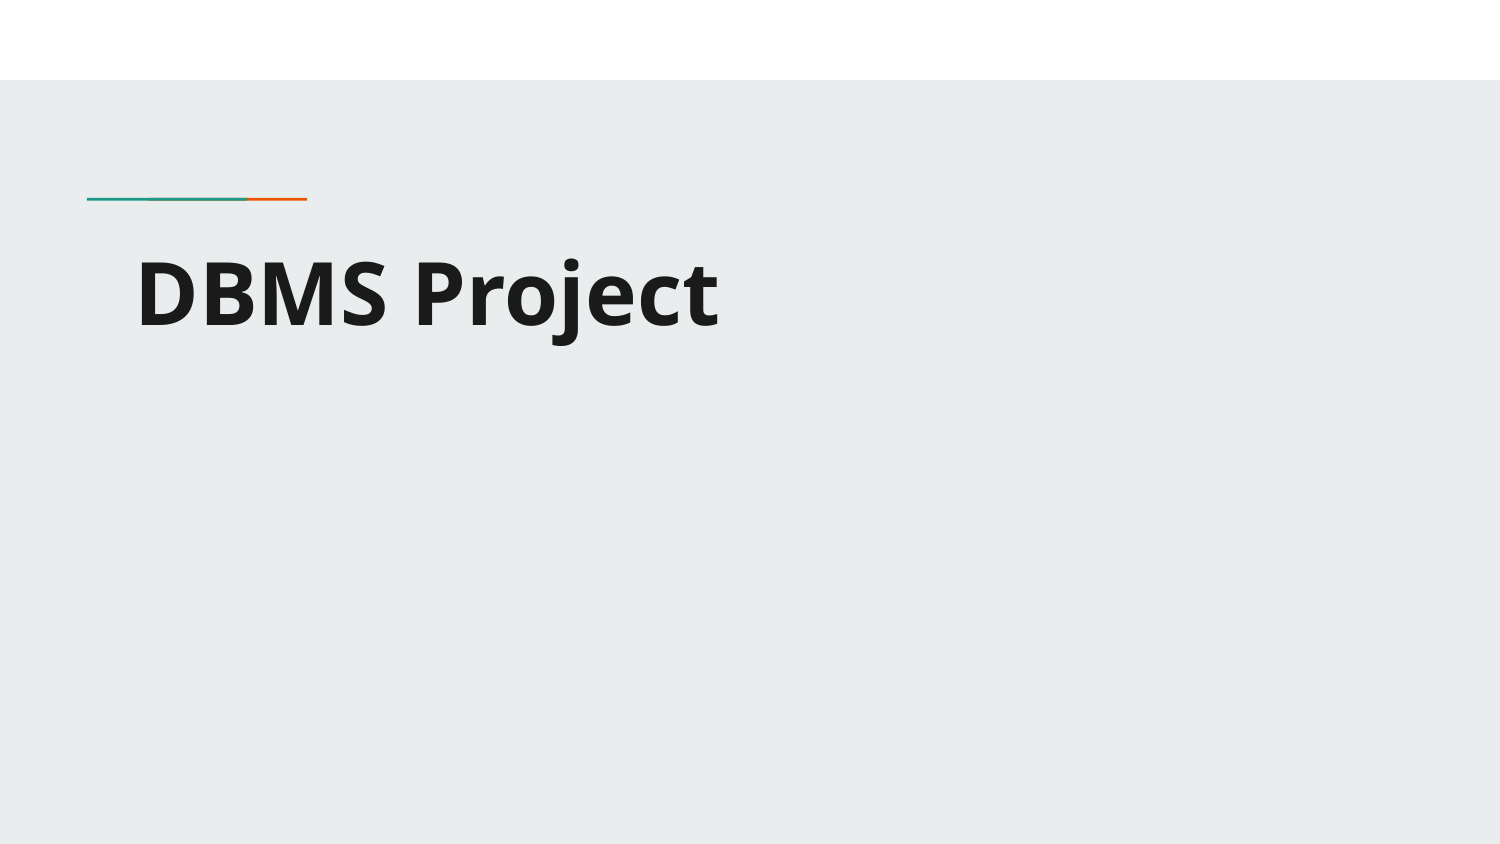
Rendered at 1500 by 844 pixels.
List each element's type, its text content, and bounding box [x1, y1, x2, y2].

title DBMS Project [119, 216, 1381, 490]
